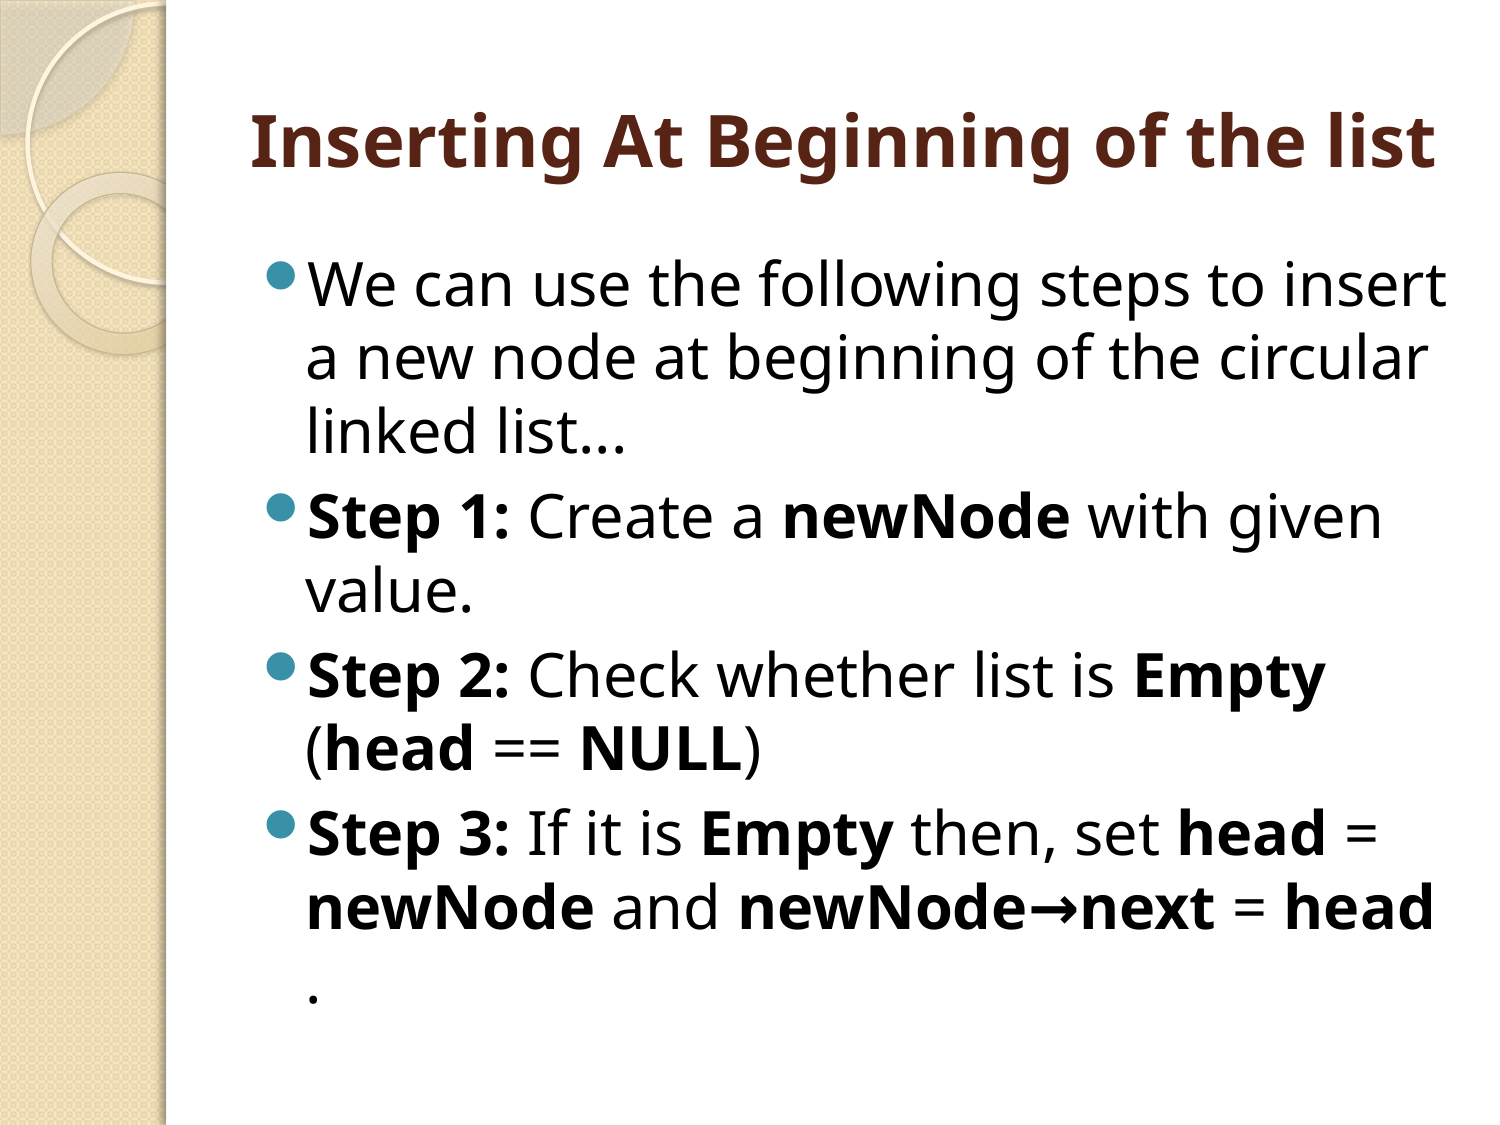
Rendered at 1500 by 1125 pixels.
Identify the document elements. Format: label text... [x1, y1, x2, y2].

list We can use the following steps to insert a new node at beginning of the circular linked list... Step 1: Create a newNode with given value. Step 2: Check whether list is Empty (head == NULL) Step 3: If it is Empty then, set head = newNode and newNode→next = head . [235, 237, 1466, 1025]
title Inserting At Beginning of the list [235, 45, 1466, 233]
